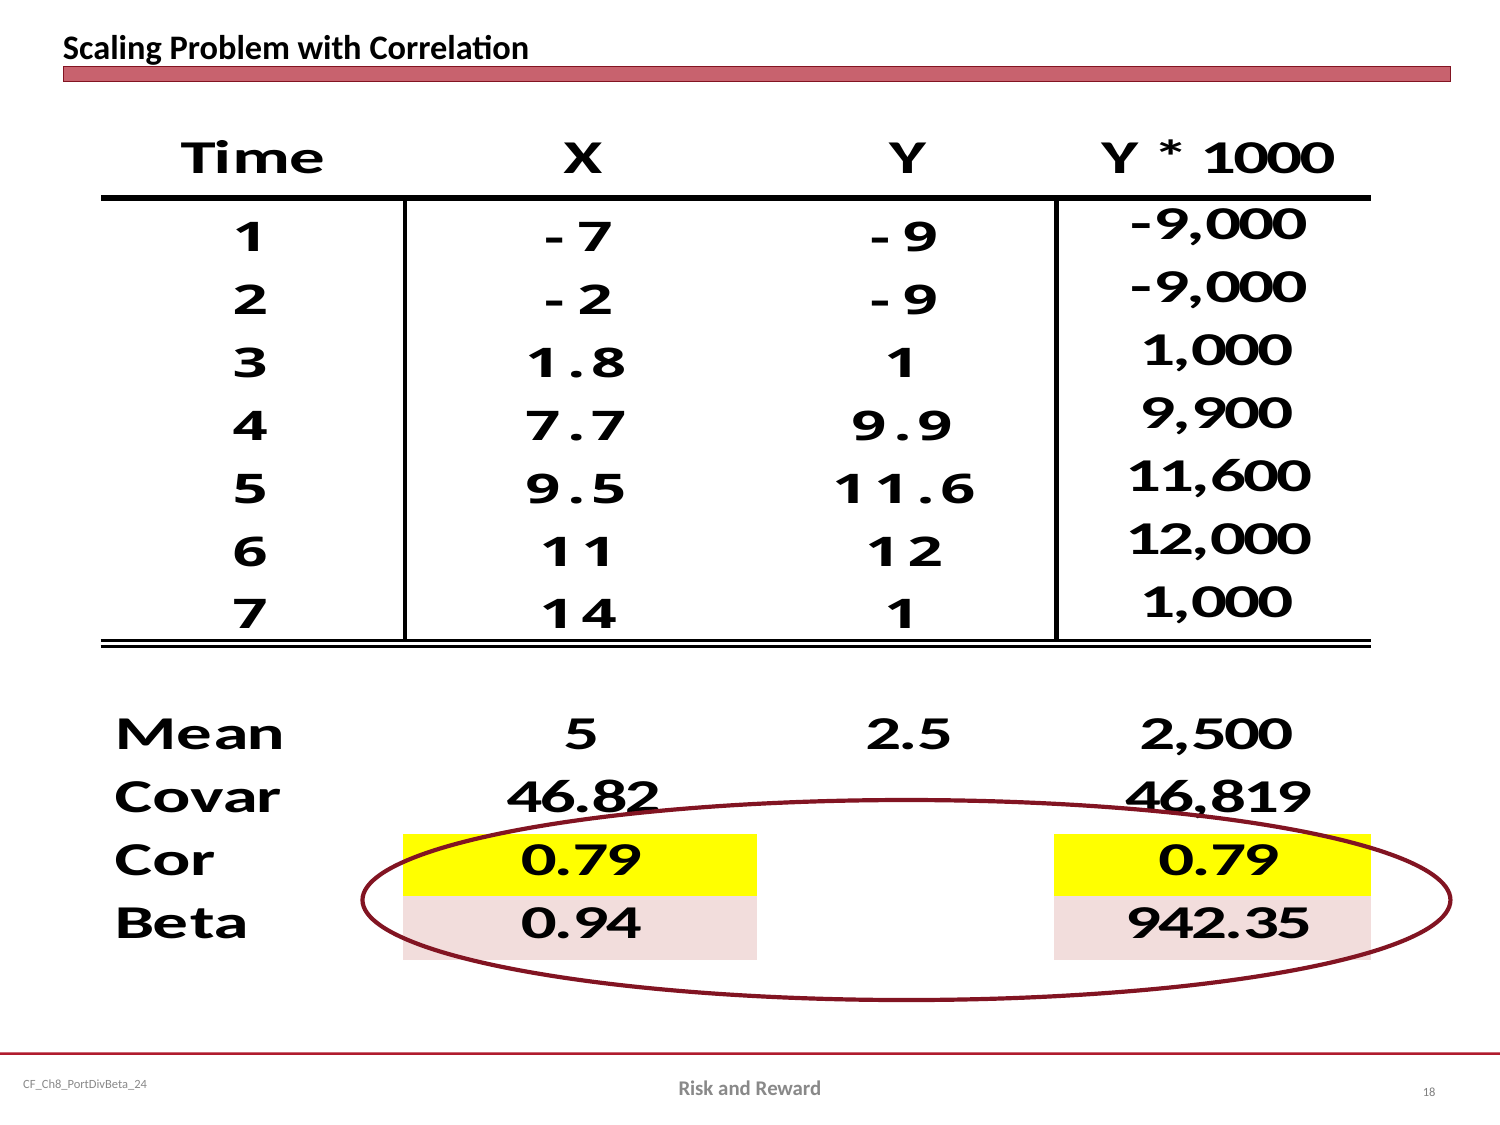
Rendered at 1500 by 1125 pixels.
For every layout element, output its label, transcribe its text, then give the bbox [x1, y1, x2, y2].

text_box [100, 132, 1376, 963]
slide_number 18 [1375, 1061, 1451, 1122]
text_box [511, 971, 1301, 1003]
footer Risk and Reward [512, 1056, 988, 1117]
title Scaling Problem with Correlation [62, 6, 1451, 67]
text_box [1381, 848, 1453, 952]
